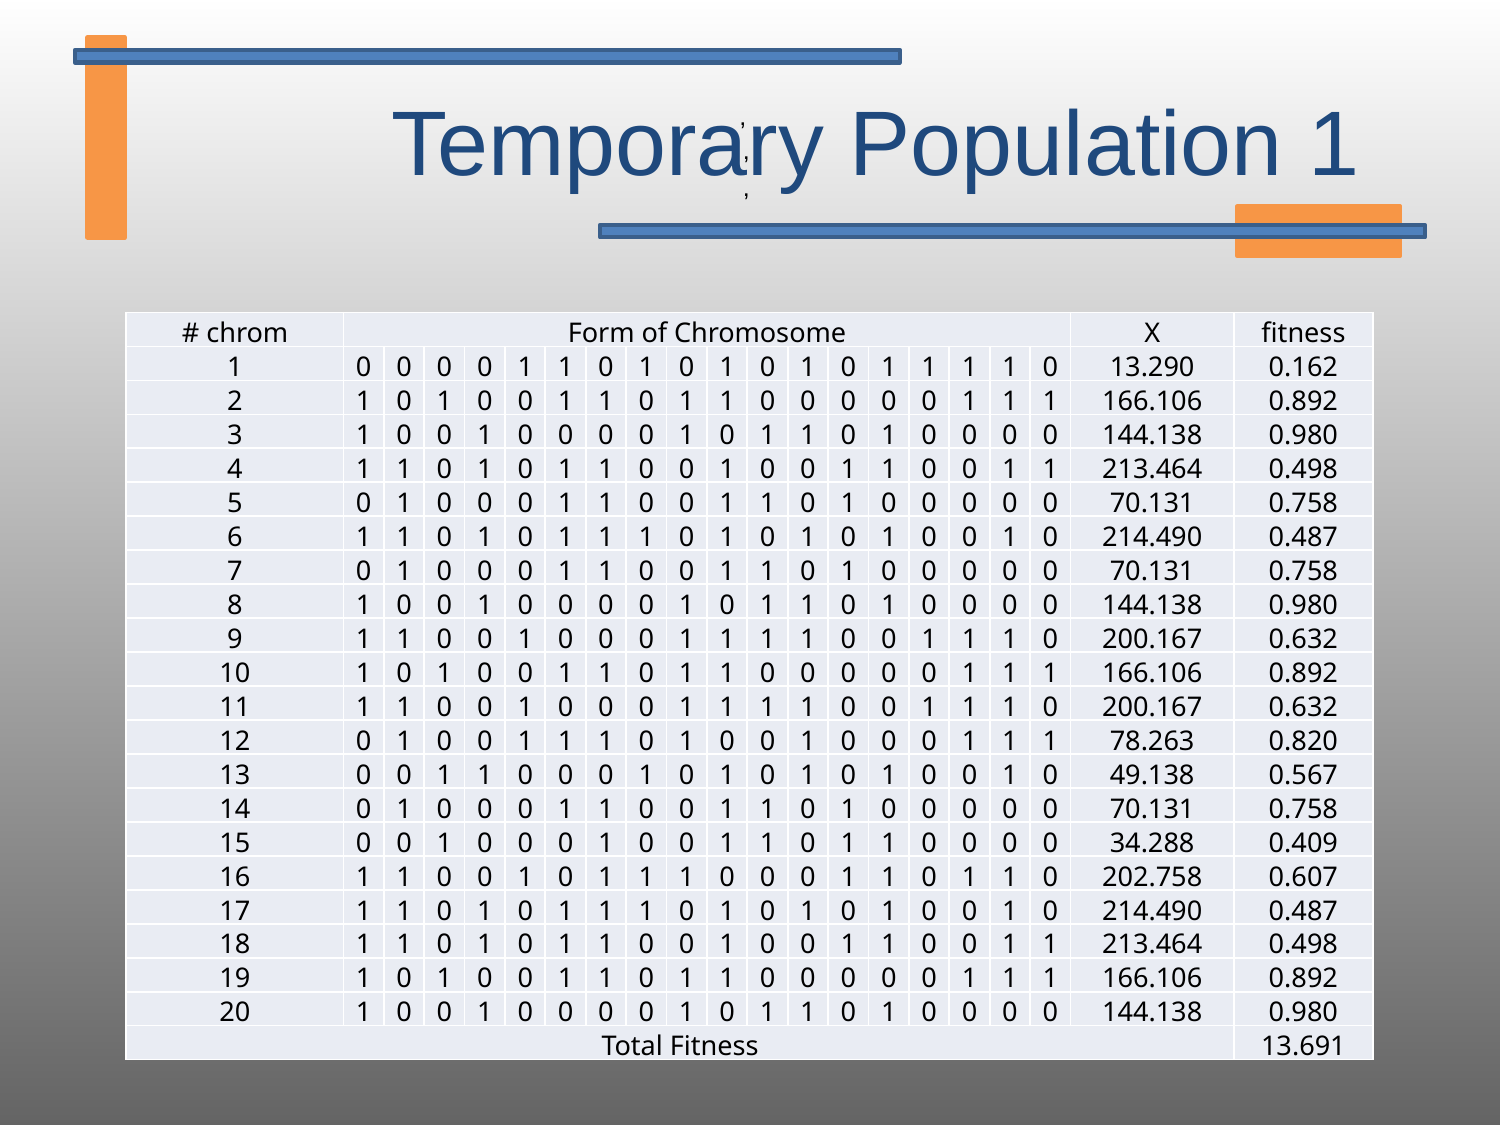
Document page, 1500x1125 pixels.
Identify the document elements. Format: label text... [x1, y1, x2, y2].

table_cell 1 [127, 347, 343, 380]
title Temporary Population 1 [75, 75, 1425, 233]
table_cell 0 [910, 925, 948, 957]
table_cell 0.820 [1235, 721, 1372, 753]
table_cell 0 [385, 823, 423, 855]
table_cell 0 [667, 891, 706, 923]
table_cell 1 [425, 755, 464, 787]
text_box [0, 1, 1500, 75]
table_cell 0 [950, 891, 989, 923]
table_cell 0 [627, 653, 666, 685]
table_cell 0 [869, 721, 908, 753]
table_cell 8 [127, 585, 343, 617]
table_cell 0 [627, 823, 666, 855]
table_cell 0 [627, 585, 666, 617]
table_cell 1 [667, 585, 706, 617]
table_cell 0 [627, 789, 666, 821]
table_cell 1 [950, 619, 989, 651]
table_cell 0 [748, 449, 787, 481]
table_cell 0.632 [1235, 687, 1372, 719]
table_cell 1 [1031, 959, 1070, 991]
table_header Form of Chromosome [344, 313, 1070, 346]
table_cell 9 [127, 619, 343, 651]
table_cell 0 [425, 517, 464, 549]
table_cell 1 [546, 721, 585, 753]
table_cell 1 [950, 381, 989, 414]
table_cell 0 [385, 381, 423, 414]
table_cell 1 [829, 483, 868, 515]
table_cell 0 [425, 891, 464, 923]
table_cell 0 [748, 755, 787, 787]
table_cell 0 [829, 687, 868, 719]
table_cell 1 [910, 619, 948, 651]
table_cell 0 [506, 891, 544, 923]
table_cell 0.487 [1235, 517, 1372, 549]
table_cell 1 [385, 551, 423, 583]
table_cell 1 [869, 925, 908, 957]
table_cell 1 [991, 891, 1029, 923]
table_cell 0 [829, 755, 868, 787]
table_cell 70.131 [1071, 789, 1233, 821]
table_cell 1 [748, 483, 787, 515]
table_cell 1 [708, 619, 746, 651]
table_cell 0 [465, 347, 504, 380]
table_cell 0 [667, 789, 706, 821]
table_cell 0 [385, 347, 423, 380]
table_cell 18 [127, 925, 343, 957]
table_cell 0 [546, 755, 585, 787]
table_cell 0 [991, 585, 1029, 617]
table_cell 1 [385, 483, 423, 515]
table_cell 0.498 [1235, 925, 1372, 957]
table_cell 0 [910, 551, 948, 583]
table_cell 0.498 [1235, 449, 1372, 481]
table_cell 1 [829, 551, 868, 583]
table_cell 0 [1031, 415, 1070, 447]
table_cell 13.290 [1071, 347, 1233, 380]
table_cell 0 [506, 959, 544, 991]
table_cell 1 [385, 857, 423, 889]
table_cell 1 [869, 823, 908, 855]
table_cell 1 [910, 347, 948, 380]
table_cell 0.892 [1235, 381, 1372, 414]
table_cell 0 [991, 993, 1029, 1025]
table_cell 1 [708, 891, 746, 923]
table_cell 0.758 [1235, 551, 1372, 583]
table_cell 1 [789, 891, 827, 923]
table_cell 0 [748, 925, 787, 957]
table_cell 1 [950, 653, 989, 685]
table_cell 0 [506, 823, 544, 855]
table_cell 0 [667, 551, 706, 583]
table_cell 1 [991, 959, 1029, 991]
table_cell 0 [627, 925, 666, 957]
table_cell 0 [950, 755, 989, 787]
table_cell 13.691 [1235, 1026, 1372, 1059]
table_cell 0 [506, 653, 544, 685]
table_cell 1 [789, 721, 827, 753]
table_cell 1 [425, 653, 464, 685]
table_cell 1 [708, 755, 746, 787]
table_cell 0 [506, 483, 544, 515]
table_cell 1 [708, 925, 746, 957]
table_cell 1 [344, 925, 383, 957]
table_cell 0 [627, 619, 666, 651]
table_cell 0 [910, 381, 948, 414]
table_cell 0 [425, 857, 464, 889]
table_cell 0 [667, 483, 706, 515]
table_cell 0 [667, 925, 706, 957]
table_cell 0.892 [1235, 653, 1372, 685]
table_cell 1 [1031, 721, 1070, 753]
table_cell 0 [789, 925, 827, 957]
table_cell 1 [869, 993, 908, 1025]
table_cell 0 [385, 585, 423, 617]
table_cell 0 [546, 857, 585, 889]
table_cell 1 [748, 823, 787, 855]
table_cell 0 [950, 585, 989, 617]
table_cell 0.567 [1235, 755, 1372, 787]
table_cell 0 [708, 585, 746, 617]
table_cell 0 [667, 823, 706, 855]
table_cell 0 [506, 993, 544, 1025]
table_cell 1 [465, 925, 504, 957]
table_cell 0 [1031, 551, 1070, 583]
table_cell 0 [910, 415, 948, 447]
table_cell 1 [667, 687, 706, 719]
table_cell 1 [789, 755, 827, 787]
table_cell 0 [587, 415, 625, 447]
table_cell 0 [627, 959, 666, 991]
table_cell 1 [869, 347, 908, 380]
table_cell 0 [344, 823, 383, 855]
table_cell 1 [344, 857, 383, 889]
table_cell 1 [950, 721, 989, 753]
table_cell 0 [991, 551, 1029, 583]
table_cell 0 [829, 891, 868, 923]
table_cell 0 [1031, 585, 1070, 617]
table_cell 0.892 [1235, 959, 1372, 991]
table_cell 1 [344, 415, 383, 447]
table_cell 0 [385, 993, 423, 1025]
table_cell 1 [950, 347, 989, 380]
table_cell 1 [708, 517, 746, 549]
table_cell 1 [506, 857, 544, 889]
table_cell 1 [789, 585, 827, 617]
table_cell 1 [991, 347, 1029, 380]
table_cell 0 [869, 551, 908, 583]
table_cell 0 [950, 789, 989, 821]
table_cell 1 [708, 449, 746, 481]
table_cell 0 [789, 823, 827, 855]
table_cell 1 [385, 449, 423, 481]
table_cell 16 [127, 857, 343, 889]
table_cell 166.106 [1071, 959, 1233, 991]
table_header X [1071, 313, 1233, 346]
table_cell 1 [667, 959, 706, 991]
table_cell 78.263 [1071, 721, 1233, 753]
table_cell 0 [1031, 687, 1070, 719]
table_cell 1 [587, 789, 625, 821]
table_cell 1 [385, 925, 423, 957]
table_cell 0 [506, 789, 544, 821]
table_cell 7 [127, 551, 343, 583]
table_cell 1 [991, 619, 1029, 651]
table_cell 1 [667, 857, 706, 889]
table_cell 1 [587, 721, 625, 753]
table_cell 0 [829, 721, 868, 753]
table_cell 0 [910, 483, 948, 515]
table_cell 144.138 [1071, 585, 1233, 617]
table_cell 202.758 [1071, 857, 1233, 889]
table_cell 0 [950, 551, 989, 583]
table_cell 0 [627, 449, 666, 481]
table_cell 1 [465, 891, 504, 923]
table_cell 1 [708, 653, 746, 685]
table_cell 1 [587, 925, 625, 957]
table_cell 1 [991, 687, 1029, 719]
table_cell 0 [910, 789, 948, 821]
table_cell 1 [708, 483, 746, 515]
table_cell 0 [991, 823, 1029, 855]
table_cell 4 [127, 449, 343, 481]
table_cell 1 [1031, 653, 1070, 685]
table_cell 1 [344, 653, 383, 685]
table_cell 0 [465, 959, 504, 991]
table_cell 0 [748, 891, 787, 923]
table_cell 0 [385, 415, 423, 447]
table_cell 0 [667, 449, 706, 481]
table_cell 1 [587, 449, 625, 481]
table_cell 1 [991, 449, 1029, 481]
table_cell 1 [465, 585, 504, 617]
table_cell 1 [667, 415, 706, 447]
table_cell 0 [789, 381, 827, 414]
table_cell 1 [425, 823, 464, 855]
table_cell 0 [587, 993, 625, 1025]
table_cell 1 [587, 483, 625, 515]
table_cell 1 [506, 347, 544, 380]
table_cell 0 [667, 347, 706, 380]
table_cell 0 [425, 925, 464, 957]
table_cell 1 [748, 415, 787, 447]
table_cell 0 [1031, 483, 1070, 515]
table_cell 1 [950, 857, 989, 889]
table_cell 0 [950, 823, 989, 855]
table_cell 0 [465, 381, 504, 414]
table_cell 0 [789, 449, 827, 481]
table_cell 1 [506, 721, 544, 753]
table_cell 0 [344, 347, 383, 380]
table_cell 1 [667, 993, 706, 1025]
table_cell 0 [748, 517, 787, 549]
table_cell 0 [465, 619, 504, 651]
table_cell 1 [546, 483, 585, 515]
table_cell 0 [910, 993, 948, 1025]
table_cell 0 [627, 687, 666, 719]
table_cell 0 [627, 993, 666, 1025]
table_cell 0 [465, 823, 504, 855]
table_cell 1 [708, 789, 746, 821]
table_cell 1 [789, 619, 827, 651]
table_cell 1 [627, 755, 666, 787]
table_cell 0.758 [1235, 483, 1372, 515]
table_cell 1 [869, 857, 908, 889]
table_cell 0 [587, 585, 625, 617]
table_cell 1 [829, 925, 868, 957]
table_cell 1 [344, 381, 383, 414]
table_cell 0.758 [1235, 789, 1372, 821]
table_cell 0 [506, 585, 544, 617]
table_cell 0 [950, 449, 989, 481]
table_cell 1 [1031, 925, 1070, 957]
table_cell 1 [385, 721, 423, 753]
table_header # chrom [127, 313, 343, 346]
table_cell 0 [950, 483, 989, 515]
table_cell 0 [425, 721, 464, 753]
table_cell 0 [627, 415, 666, 447]
table_cell 0 [465, 687, 504, 719]
table_cell 70.131 [1071, 483, 1233, 515]
table_cell 0 [748, 857, 787, 889]
table_cell 200.167 [1071, 687, 1233, 719]
table_cell 0 [425, 483, 464, 515]
text_box , [724, 93, 776, 139]
table_cell 15 [127, 823, 343, 855]
table_cell 0 [344, 551, 383, 583]
table_cell 0 [748, 721, 787, 753]
table_cell 0 [869, 619, 908, 651]
table_cell 200.167 [1071, 619, 1233, 651]
table_cell 1 [344, 619, 383, 651]
table_cell 1 [869, 517, 908, 549]
table_cell 0 [425, 415, 464, 447]
table_cell 0 [506, 551, 544, 583]
table_cell 0.409 [1235, 823, 1372, 855]
table_cell 0 [950, 415, 989, 447]
table_cell 0 [789, 551, 827, 583]
table_cell 1 [748, 585, 787, 617]
table_cell 0 [910, 585, 948, 617]
table_cell 0 [829, 993, 868, 1025]
table_cell 0 [425, 585, 464, 617]
table_cell 213.464 [1071, 449, 1233, 481]
table_cell 0 [869, 959, 908, 991]
table_cell 0 [425, 993, 464, 1025]
table_cell 1 [344, 585, 383, 617]
table_cell 1 [869, 891, 908, 923]
table_cell Total Fitness [127, 1026, 1233, 1059]
table_cell 0 [465, 551, 504, 583]
table_cell 144.138 [1071, 415, 1233, 447]
table_cell 1 [344, 891, 383, 923]
table_cell 1 [344, 449, 383, 481]
table_cell 0 [506, 415, 544, 447]
table_cell 0 [950, 993, 989, 1025]
table_cell 0 [546, 415, 585, 447]
table_cell 1 [748, 789, 787, 821]
table_cell 1 [587, 381, 625, 414]
table_cell 0 [1031, 823, 1070, 855]
table_cell 214.490 [1071, 891, 1233, 923]
table_cell 1 [991, 857, 1029, 889]
table_cell 0 [1031, 619, 1070, 651]
table_cell 0 [748, 347, 787, 380]
table_cell 0 [465, 721, 504, 753]
table_cell 1 [587, 653, 625, 685]
table_cell 1 [627, 891, 666, 923]
table_cell 1 [587, 891, 625, 923]
table_cell 0 [546, 687, 585, 719]
table_cell 1 [748, 619, 787, 651]
table_cell 0 [910, 721, 948, 753]
table_cell 0.980 [1235, 415, 1372, 447]
table_cell 1 [465, 517, 504, 549]
table_cell 34.288 [1071, 823, 1233, 855]
table_cell 0 [869, 653, 908, 685]
table_cell 0 [465, 857, 504, 889]
table_cell 0 [425, 619, 464, 651]
table_cell 0 [465, 653, 504, 685]
table_cell 1 [425, 959, 464, 991]
table_cell 0 [587, 755, 625, 787]
table_cell 0 [344, 755, 383, 787]
table_cell 1 [667, 653, 706, 685]
table_cell 0 [587, 619, 625, 651]
table_cell 1 [385, 517, 423, 549]
table_cell 0 [1031, 993, 1070, 1025]
table_cell 1 [587, 959, 625, 991]
table_cell 0.980 [1235, 993, 1372, 1025]
table_cell 1 [506, 687, 544, 719]
table_cell 0 [910, 653, 948, 685]
table_cell 0 [627, 551, 666, 583]
table_cell 1 [667, 619, 706, 651]
table_cell 1 [789, 993, 827, 1025]
table_cell 0 [344, 789, 383, 821]
table_cell 1 [465, 415, 504, 447]
table_cell 0 [829, 347, 868, 380]
table_cell 0 [829, 959, 868, 991]
table_cell 0 [708, 721, 746, 753]
table_cell 166.106 [1071, 653, 1233, 685]
table_cell 0 [506, 449, 544, 481]
table_cell 1 [587, 857, 625, 889]
table_cell 0 [425, 449, 464, 481]
table_cell 1 [385, 789, 423, 821]
table_cell 1 [950, 687, 989, 719]
table_cell 1 [829, 789, 868, 821]
table_cell 1 [546, 891, 585, 923]
table_cell 0 [506, 755, 544, 787]
table_cell 213.464 [1071, 925, 1233, 957]
table_cell 0 [910, 449, 948, 481]
table_cell 5 [127, 483, 343, 515]
table_cell 0 [869, 789, 908, 821]
table_cell 0 [506, 381, 544, 414]
table_cell 1 [708, 687, 746, 719]
table_cell 20 [127, 993, 343, 1025]
text_box , [727, 163, 773, 209]
table_cell 1 [385, 687, 423, 719]
table_cell 1 [991, 721, 1029, 753]
table_cell 1 [991, 517, 1029, 549]
text_box , [727, 127, 773, 163]
table_cell 1 [344, 517, 383, 549]
table_cell 1 [1031, 381, 1070, 414]
table_cell 0 [667, 755, 706, 787]
table_cell 1 [546, 959, 585, 991]
table_cell 0 [1031, 789, 1070, 821]
table_cell 0 [385, 755, 423, 787]
table_cell 13 [127, 755, 343, 787]
table_cell 1 [789, 415, 827, 447]
table_cell 0 [910, 823, 948, 855]
table_cell 0 [385, 653, 423, 685]
table_cell 1 [748, 551, 787, 583]
table_cell 0 [829, 619, 868, 651]
table_cell 0 [910, 891, 948, 923]
table_cell 1 [465, 755, 504, 787]
table_cell 0.487 [1235, 891, 1372, 923]
table_cell 0 [748, 959, 787, 991]
table_cell 0 [465, 789, 504, 821]
table_cell 0 [789, 789, 827, 821]
table_cell 1 [829, 823, 868, 855]
table_cell 0 [869, 381, 908, 414]
table_cell 0 [910, 517, 948, 549]
table_cell 14 [127, 789, 343, 821]
table_cell 1 [789, 687, 827, 719]
table_cell 1 [869, 449, 908, 481]
table_cell 0 [748, 381, 787, 414]
table_cell 0 [991, 789, 1029, 821]
table_cell 1 [1031, 449, 1070, 481]
table_cell 1 [546, 381, 585, 414]
table_cell 0 [708, 415, 746, 447]
table_cell 1 [910, 687, 948, 719]
table_cell 49.138 [1071, 755, 1233, 787]
table_cell 1 [950, 959, 989, 991]
table_cell 0 [1031, 755, 1070, 787]
table_cell 0 [506, 925, 544, 957]
table_cell 0 [991, 483, 1029, 515]
table_cell 11 [127, 687, 343, 719]
table_cell 1 [385, 619, 423, 651]
table_cell 0 [627, 483, 666, 515]
table_cell 0 [910, 857, 948, 889]
table_cell 1 [829, 449, 868, 481]
table_cell 0 [748, 653, 787, 685]
table_cell 0 [829, 653, 868, 685]
table_cell 1 [991, 381, 1029, 414]
table_cell 1 [587, 823, 625, 855]
table_cell 1 [425, 381, 464, 414]
table_cell 0 [789, 857, 827, 889]
table_cell 1 [344, 959, 383, 991]
table_cell 0 [385, 959, 423, 991]
table_cell 1 [667, 381, 706, 414]
table_cell 12 [127, 721, 343, 753]
table_cell 166.106 [1071, 381, 1233, 414]
table_cell 1 [869, 755, 908, 787]
table_cell 0 [869, 483, 908, 515]
table_cell 0 [344, 483, 383, 515]
table_cell 17 [127, 891, 343, 923]
table_cell 0 [991, 415, 1029, 447]
table_cell 0 [546, 619, 585, 651]
table_cell 19 [127, 959, 343, 991]
table_cell 1 [869, 415, 908, 447]
table_cell 0.607 [1235, 857, 1372, 889]
table_cell 0 [465, 483, 504, 515]
table_cell 1 [708, 381, 746, 414]
table_cell 0 [829, 381, 868, 414]
table_cell 1 [667, 721, 706, 753]
table_cell 1 [465, 449, 504, 481]
table_cell 1 [546, 653, 585, 685]
table_cell 0 [506, 517, 544, 549]
table_cell 0 [869, 687, 908, 719]
table_cell 0 [829, 585, 868, 617]
table_cell 0 [708, 857, 746, 889]
table_cell 1 [991, 925, 1029, 957]
table_cell 1 [627, 517, 666, 549]
table_cell 0 [546, 823, 585, 855]
table_cell 0 [627, 721, 666, 753]
table_cell 2 [127, 381, 343, 414]
table_cell 1 [748, 993, 787, 1025]
table_cell 1 [546, 925, 585, 957]
table_cell 1 [546, 449, 585, 481]
table_cell 1 [708, 347, 746, 380]
table_cell 0 [1031, 891, 1070, 923]
table_cell 1 [991, 653, 1029, 685]
table_cell 1 [385, 891, 423, 923]
table_cell 0 [708, 993, 746, 1025]
table_cell 0 [667, 517, 706, 549]
table_cell 1 [344, 993, 383, 1025]
table_cell 0 [950, 517, 989, 549]
table_cell 1 [708, 959, 746, 991]
table_cell 0 [829, 517, 868, 549]
table_cell 0.162 [1235, 347, 1372, 380]
table_cell 0 [910, 755, 948, 787]
table_cell 1 [708, 551, 746, 583]
table_header fitness [1235, 313, 1372, 346]
table_cell 1 [546, 789, 585, 821]
table_cell 0 [425, 687, 464, 719]
table_cell 0 [1031, 347, 1070, 380]
table_cell 1 [991, 755, 1029, 787]
table_cell 0 [546, 585, 585, 617]
table_cell 10 [127, 653, 343, 685]
table_cell 1 [627, 857, 666, 889]
table_cell 1 [627, 347, 666, 380]
table_cell 0 [829, 415, 868, 447]
table_cell 0 [587, 347, 625, 380]
table_cell 0 [425, 347, 464, 380]
table_cell 1 [465, 993, 504, 1025]
table_cell 0 [546, 993, 585, 1025]
table_cell 70.131 [1071, 551, 1233, 583]
table_cell 1 [344, 687, 383, 719]
table_cell 0.980 [1235, 585, 1372, 617]
table_cell 0.632 [1235, 619, 1372, 651]
table_cell 1 [869, 585, 908, 617]
table_cell 3 [127, 415, 343, 447]
table_cell 1 [829, 857, 868, 889]
table_cell 0 [789, 653, 827, 685]
table_cell 0 [950, 925, 989, 957]
table_cell 0 [789, 483, 827, 515]
table_cell 0 [344, 721, 383, 753]
table_cell 1 [789, 517, 827, 549]
table_cell 0 [425, 551, 464, 583]
table_cell 1 [587, 517, 625, 549]
table_cell 0 [910, 959, 948, 991]
table_cell 0 [425, 789, 464, 821]
table_cell 1 [708, 823, 746, 855]
table_cell 0 [627, 381, 666, 414]
table_cell 1 [546, 551, 585, 583]
table_cell 144.138 [1071, 993, 1233, 1025]
table_cell 0 [587, 687, 625, 719]
table_cell 214.490 [1071, 517, 1233, 549]
table_cell 0 [1031, 857, 1070, 889]
table_cell 1 [546, 347, 585, 380]
table_cell 1 [546, 517, 585, 549]
table_cell 1 [506, 619, 544, 651]
table_cell 0 [789, 959, 827, 991]
table_cell 1 [789, 347, 827, 380]
table_cell 1 [587, 551, 625, 583]
table_cell 6 [127, 517, 343, 549]
table_cell 0 [1031, 517, 1070, 549]
table_cell 1 [748, 687, 787, 719]
